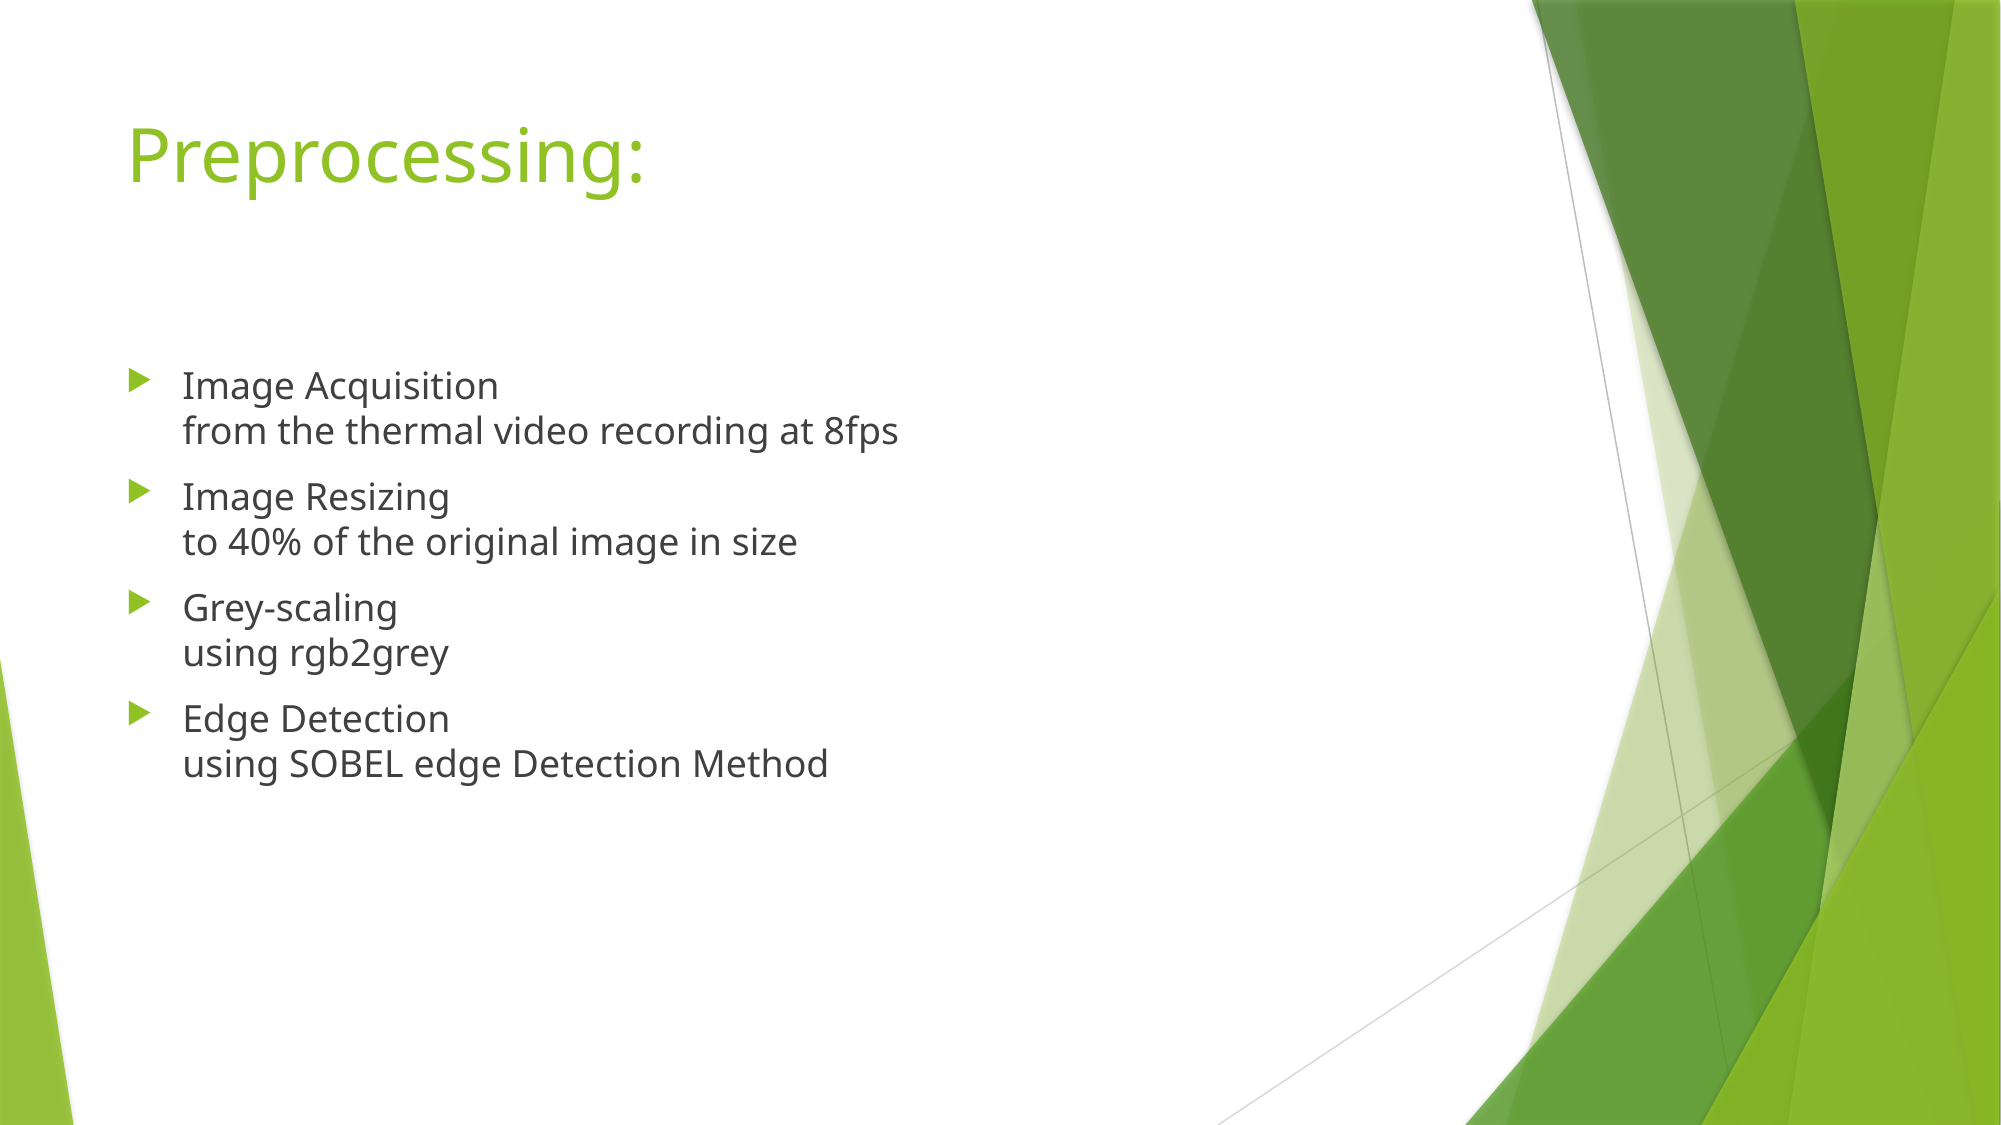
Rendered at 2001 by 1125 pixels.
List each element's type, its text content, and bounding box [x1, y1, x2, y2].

title Preprocessing: [111, 99, 1522, 317]
list Image Acquisition from the thermal video recording at 8fps Image Resizing to 40% of the original image in size Grey-scaling using rgb2grey Edge Detection using SOBEL edge Detection Method [111, 354, 1522, 992]
